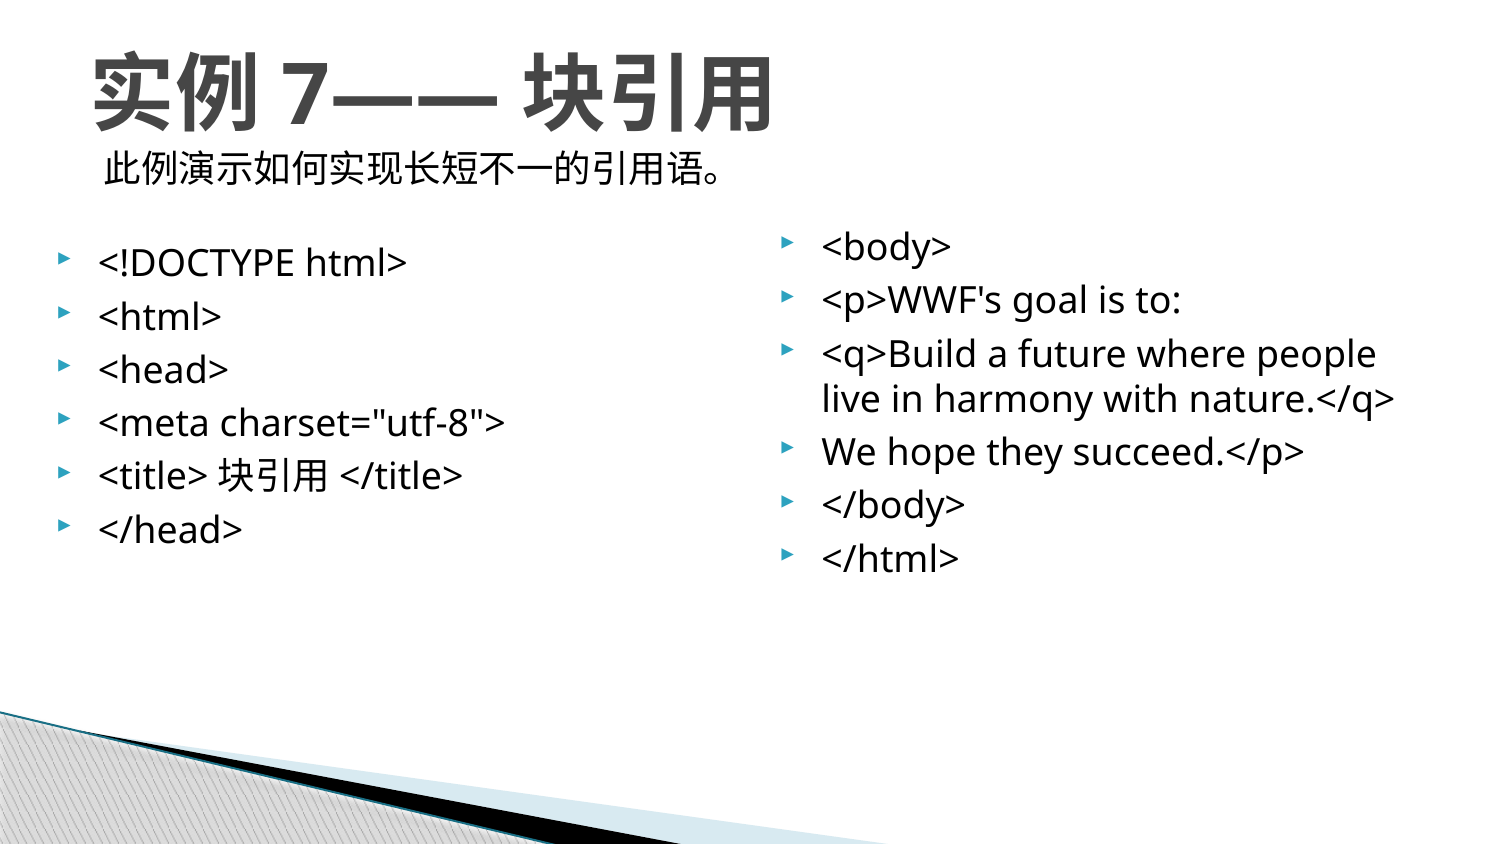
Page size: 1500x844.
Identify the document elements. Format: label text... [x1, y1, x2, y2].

text_box 此例演示如何实现长短不一的引用语。 [88, 137, 757, 198]
title 实例7——块引用 [75, 20, 1425, 161]
list <!DOCTYPE html> <html> <head> <meta charset="utf-8"> <title>块引用</title> </head> [23, 231, 747, 844]
text_box <body> <p>WWF's goal is to: <q>Build a future where people live in harmony with nature.</q> We hope they succeed.</p> </body> </html> [746, 215, 1446, 711]
